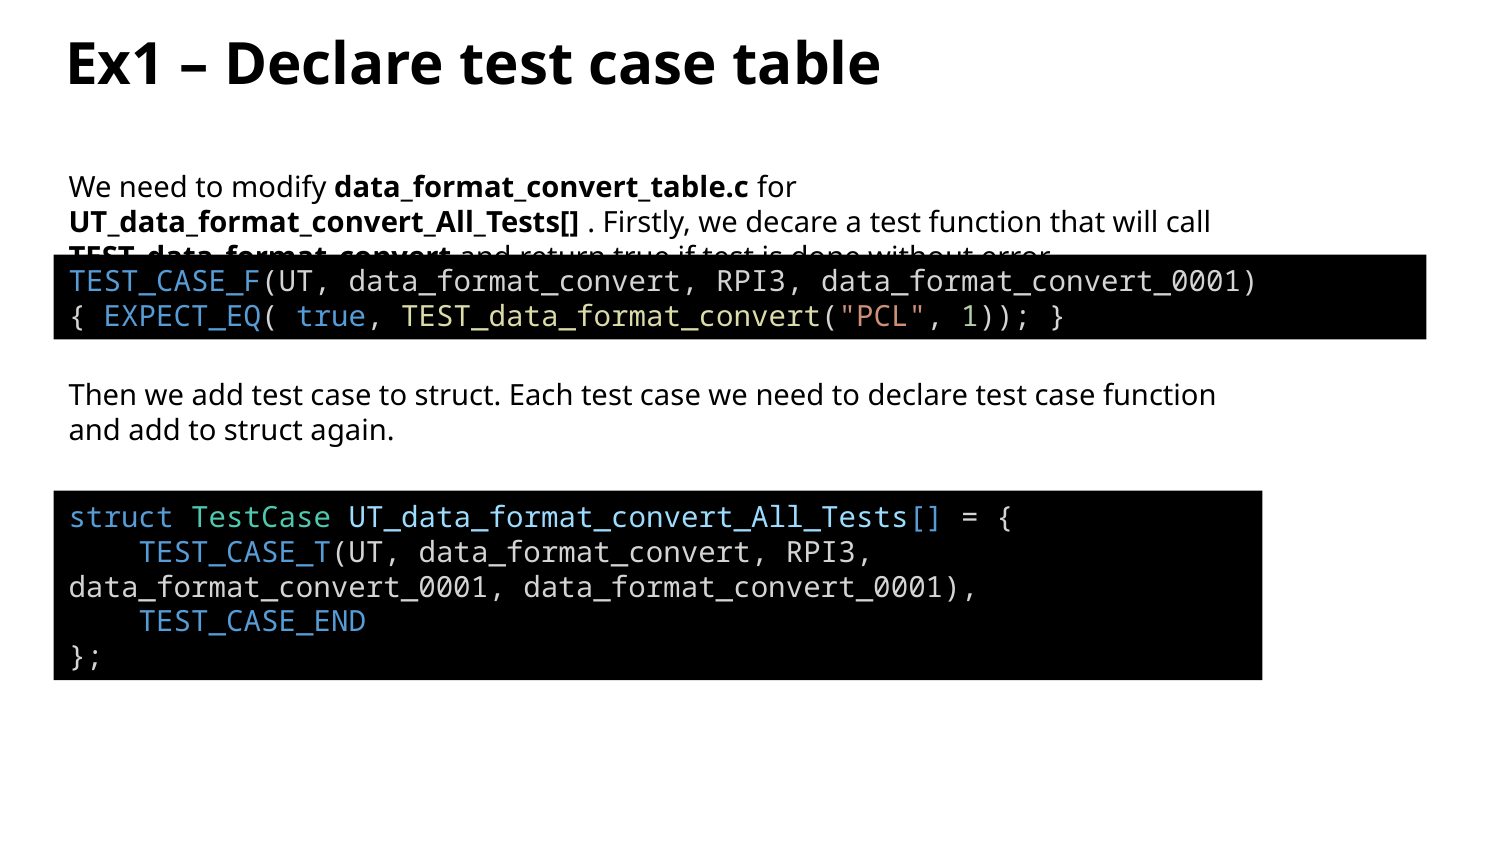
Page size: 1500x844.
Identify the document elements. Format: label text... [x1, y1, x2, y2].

text_box We need to modify data_format_convert_table.c for UT_data_format_convert_All_Tests[] . Firstly, we decare a test function that will call TEST_data_format_convert and return true if test is done without error [53, 161, 1313, 248]
title Ex1 – Declare test case table [53, 14, 1446, 118]
text_box struct TestCase UT_data_format_convert_All_Tests[] = { TEST_CASE_T(UT, data_format_convert, RPI3, data_format_convert_0001, data_format_convert_0001), TEST_CASE_END }; [53, 490, 1263, 681]
text_box TEST_CASE_F(UT, data_format_convert, RPI3, data_format_convert_0001) { EXPECT_EQ( true, TEST_data_format_convert("PCL", 1)); } [53, 254, 1427, 340]
text_box Then we add test case to struct. Each test case we need to declare test case function and add to struct again. [53, 368, 1263, 436]
